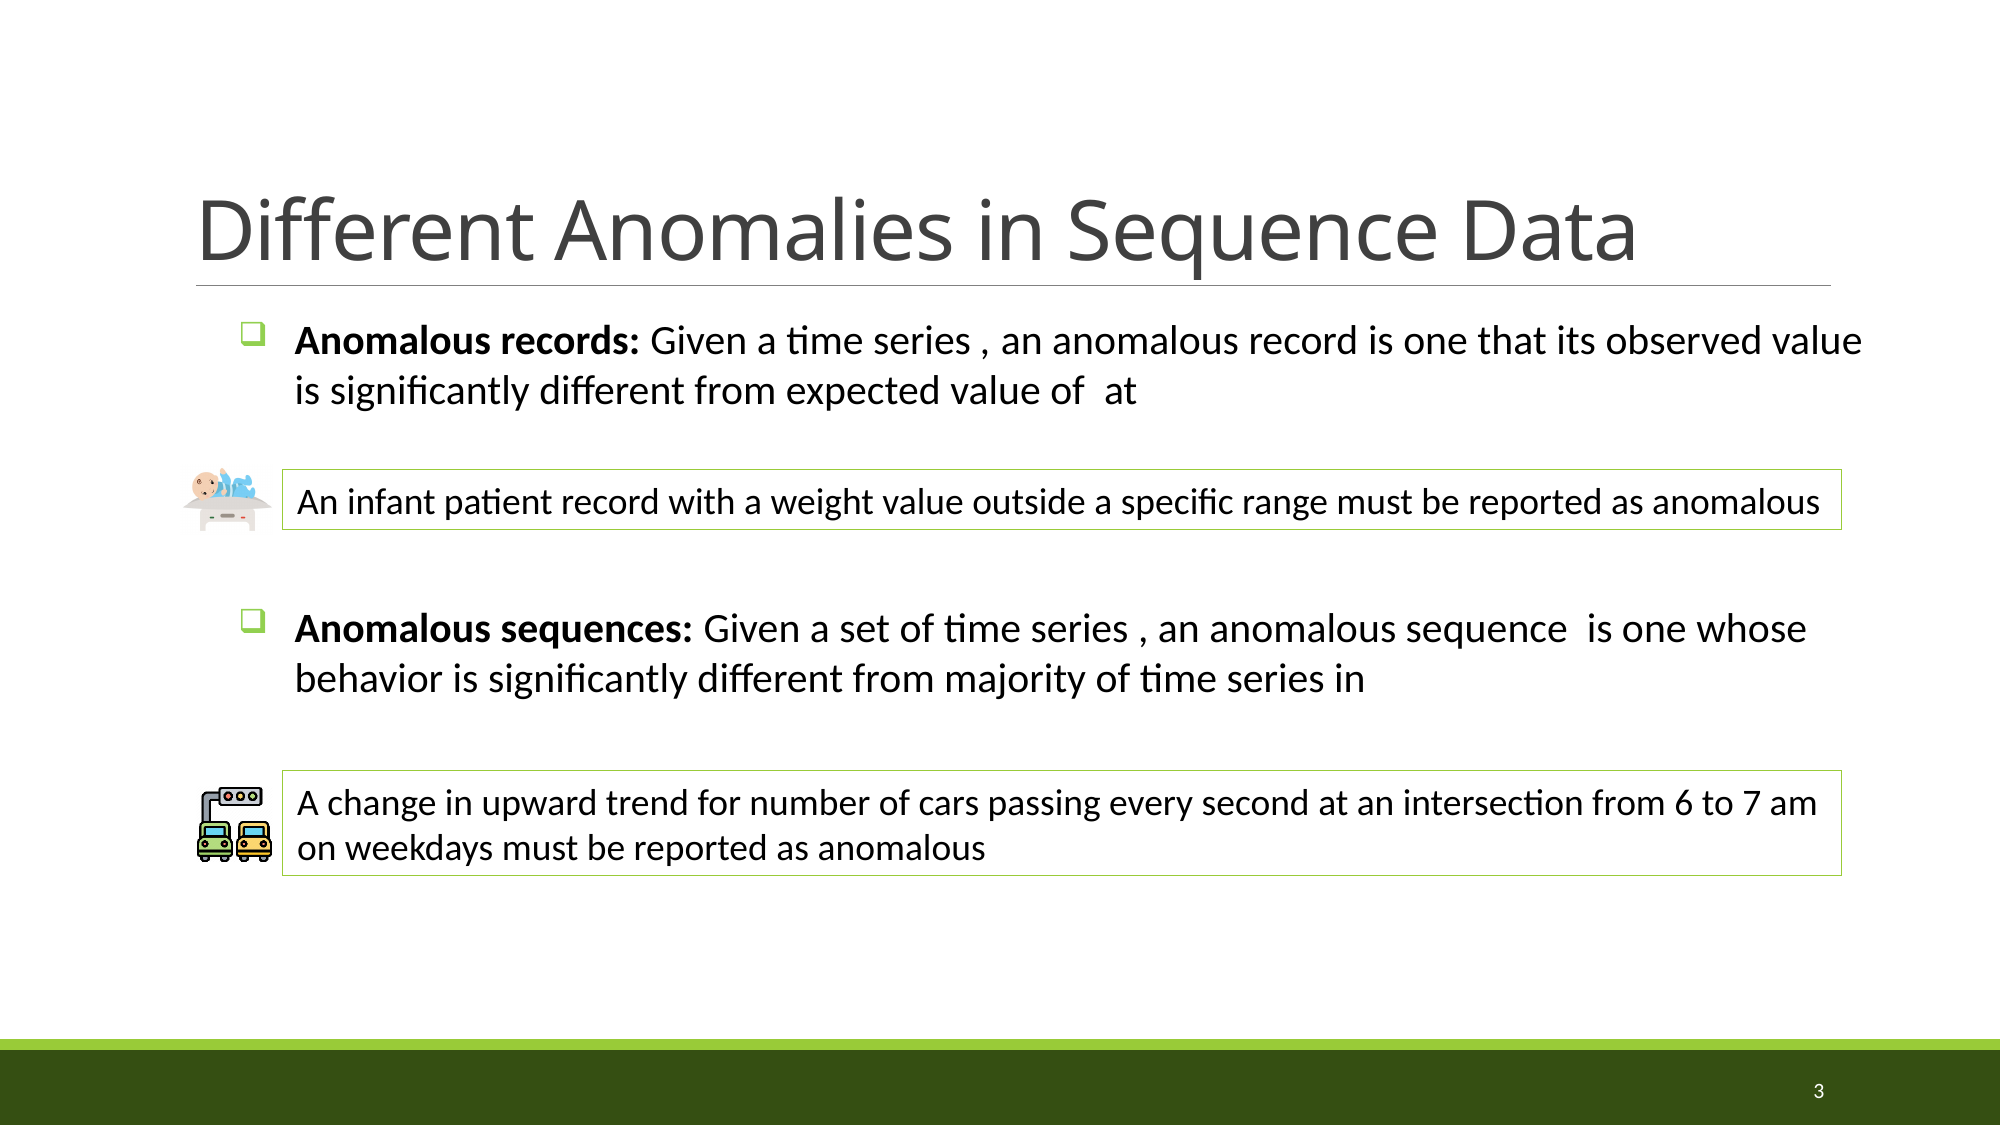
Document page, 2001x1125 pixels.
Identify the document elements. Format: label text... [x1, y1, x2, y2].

picture [194, 784, 274, 864]
picture [179, 464, 274, 536]
text_box An infant patient record with a weight value outside a specific range must be reported as anomalous [282, 469, 1842, 530]
title Different Anomalies in Sequence Data [180, 47, 1830, 285]
text_box A change in upward trend for number of cars passing every second at an intersection from 6 to 7 am on weekdays must be reported as anomalous [282, 770, 1842, 876]
slide_number 3 [1624, 1059, 1840, 1120]
